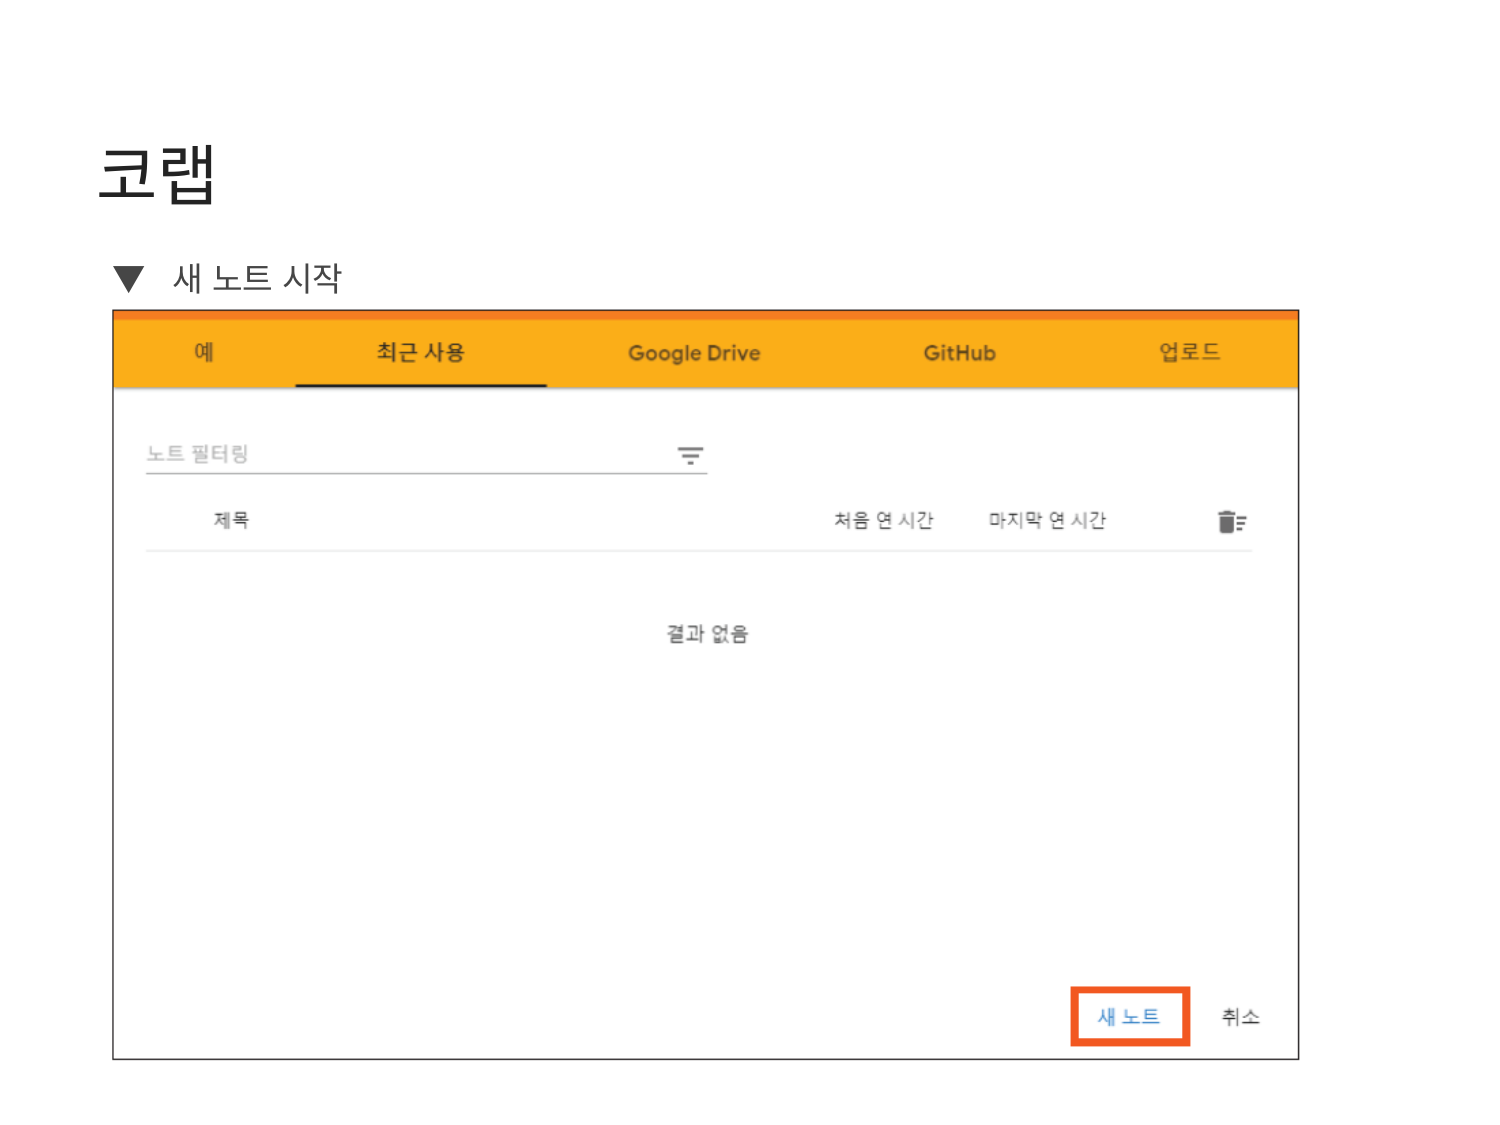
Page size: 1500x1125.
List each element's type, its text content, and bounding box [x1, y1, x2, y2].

text_box ▼ 새 노트 시작 [97, 251, 1424, 317]
picture [107, 307, 1309, 1067]
title 코랩 [81, 90, 1412, 222]
